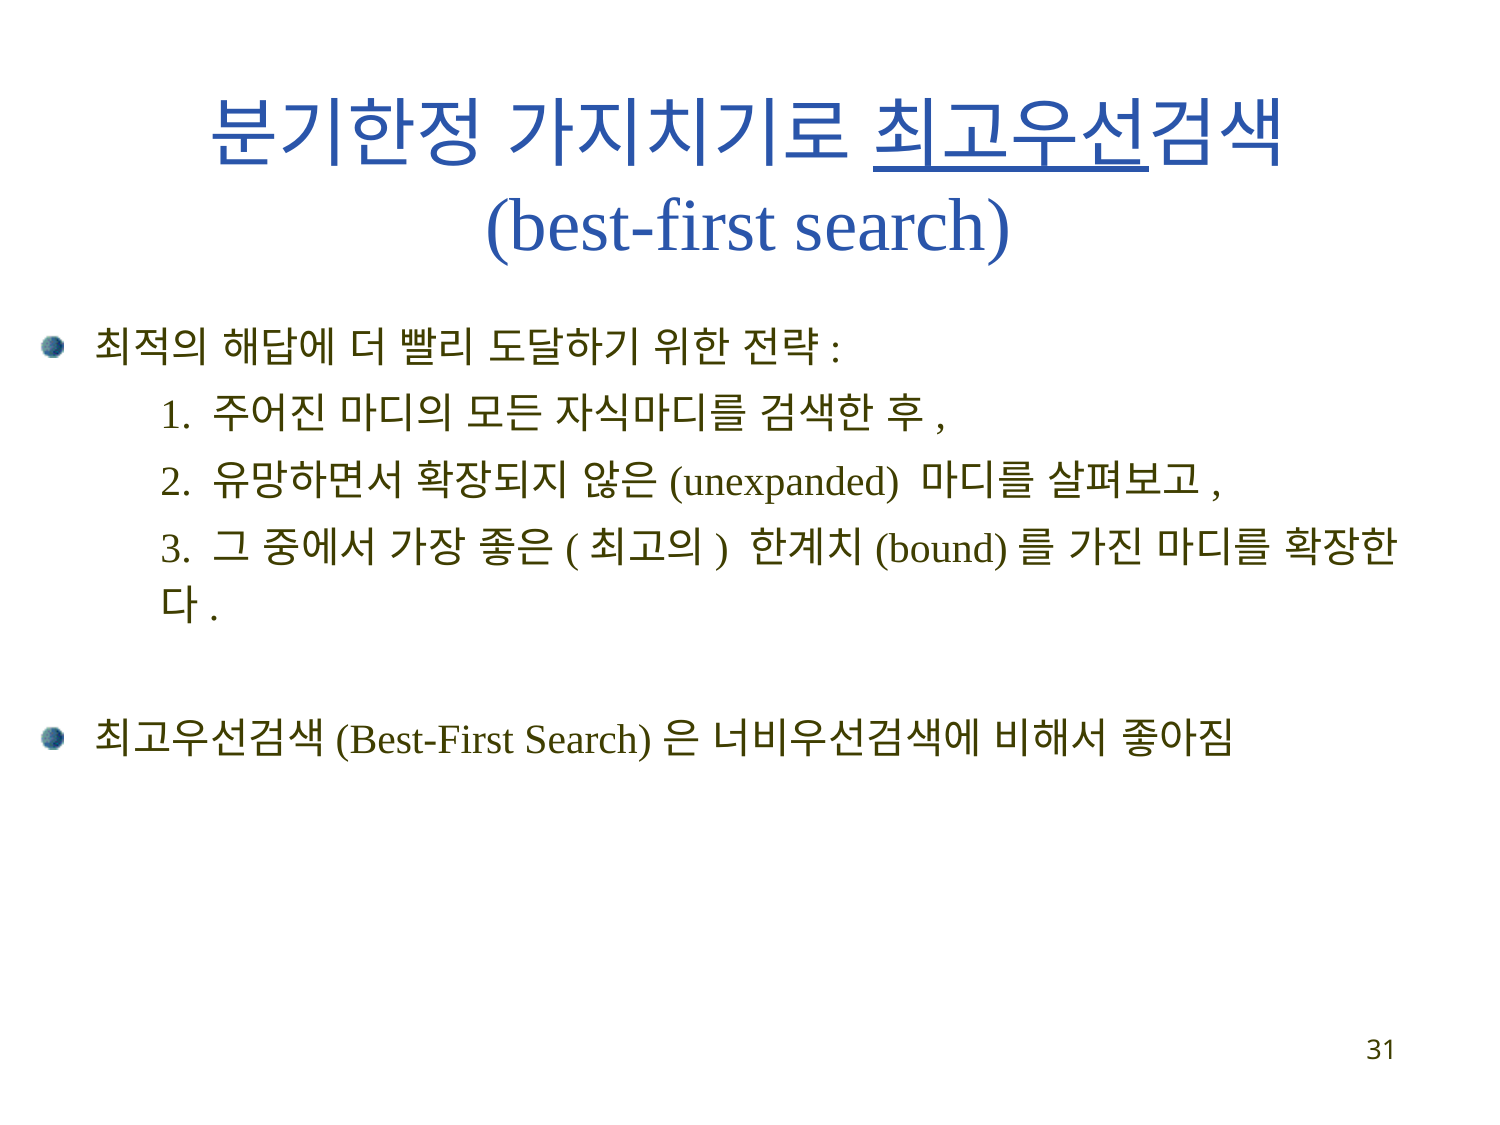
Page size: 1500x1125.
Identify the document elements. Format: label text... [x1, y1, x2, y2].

title 분기한정 가지치기로 최고우선검색 (best-first search) [23, 82, 1474, 270]
list 최적의 해답에 더 빨리 도달하기 위한 전략: 1. 주어진 마디의 모든 자식마디를 검색한 후, 2. 유망하면서 확장되지 않은(unexpanded) 마디를 살펴보고, 3. 그 중에서 가장 좋은(최고의) 한계치(bound)를 가진 마디를 확장한다. 최고우선검색(Best-First Search)은 너비우선검색에 비해서 좋아짐 [23, 304, 1474, 980]
picture [38, 333, 64, 358]
picture [38, 724, 64, 750]
slide_number 31 [1099, 1024, 1413, 1101]
